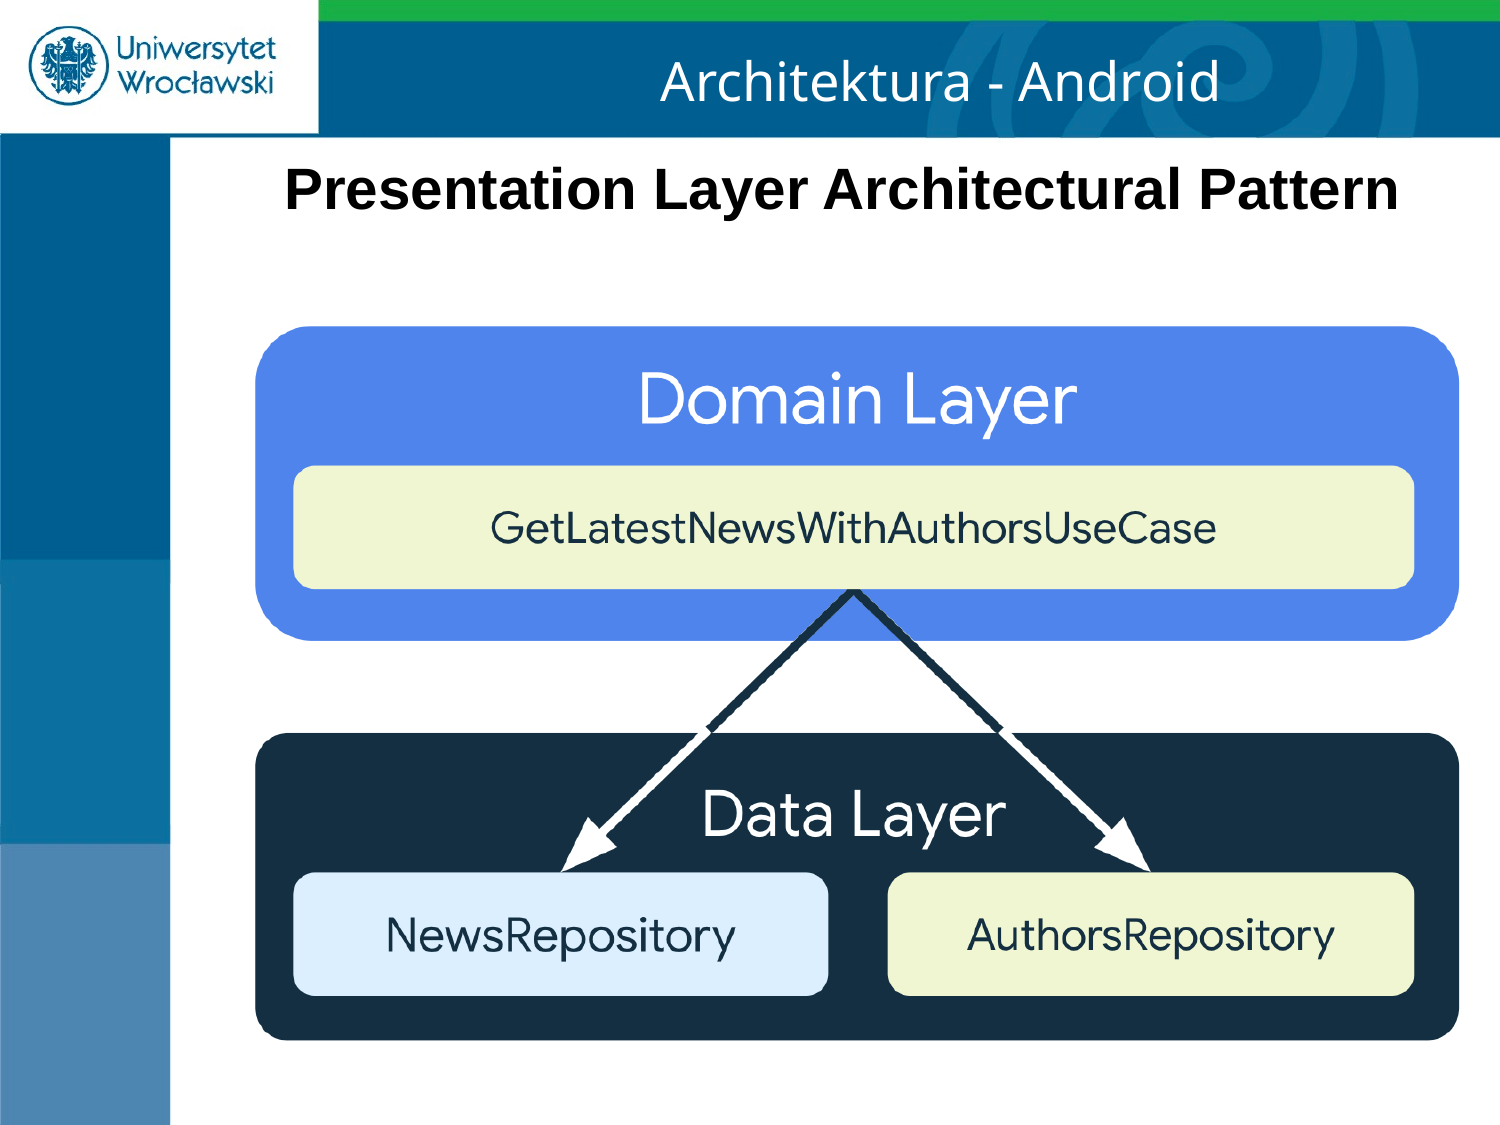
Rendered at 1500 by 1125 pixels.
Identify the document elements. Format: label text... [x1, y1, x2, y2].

text_box Presentation Layer Architectural Pattern [269, 143, 1416, 229]
picture [160, 140, 166, 545]
picture [0, 137, 1500, 1125]
picture [0, 585, 6, 838]
picture [0, 0, 1500, 134]
text_box Architektura - Android [458, 40, 1424, 185]
